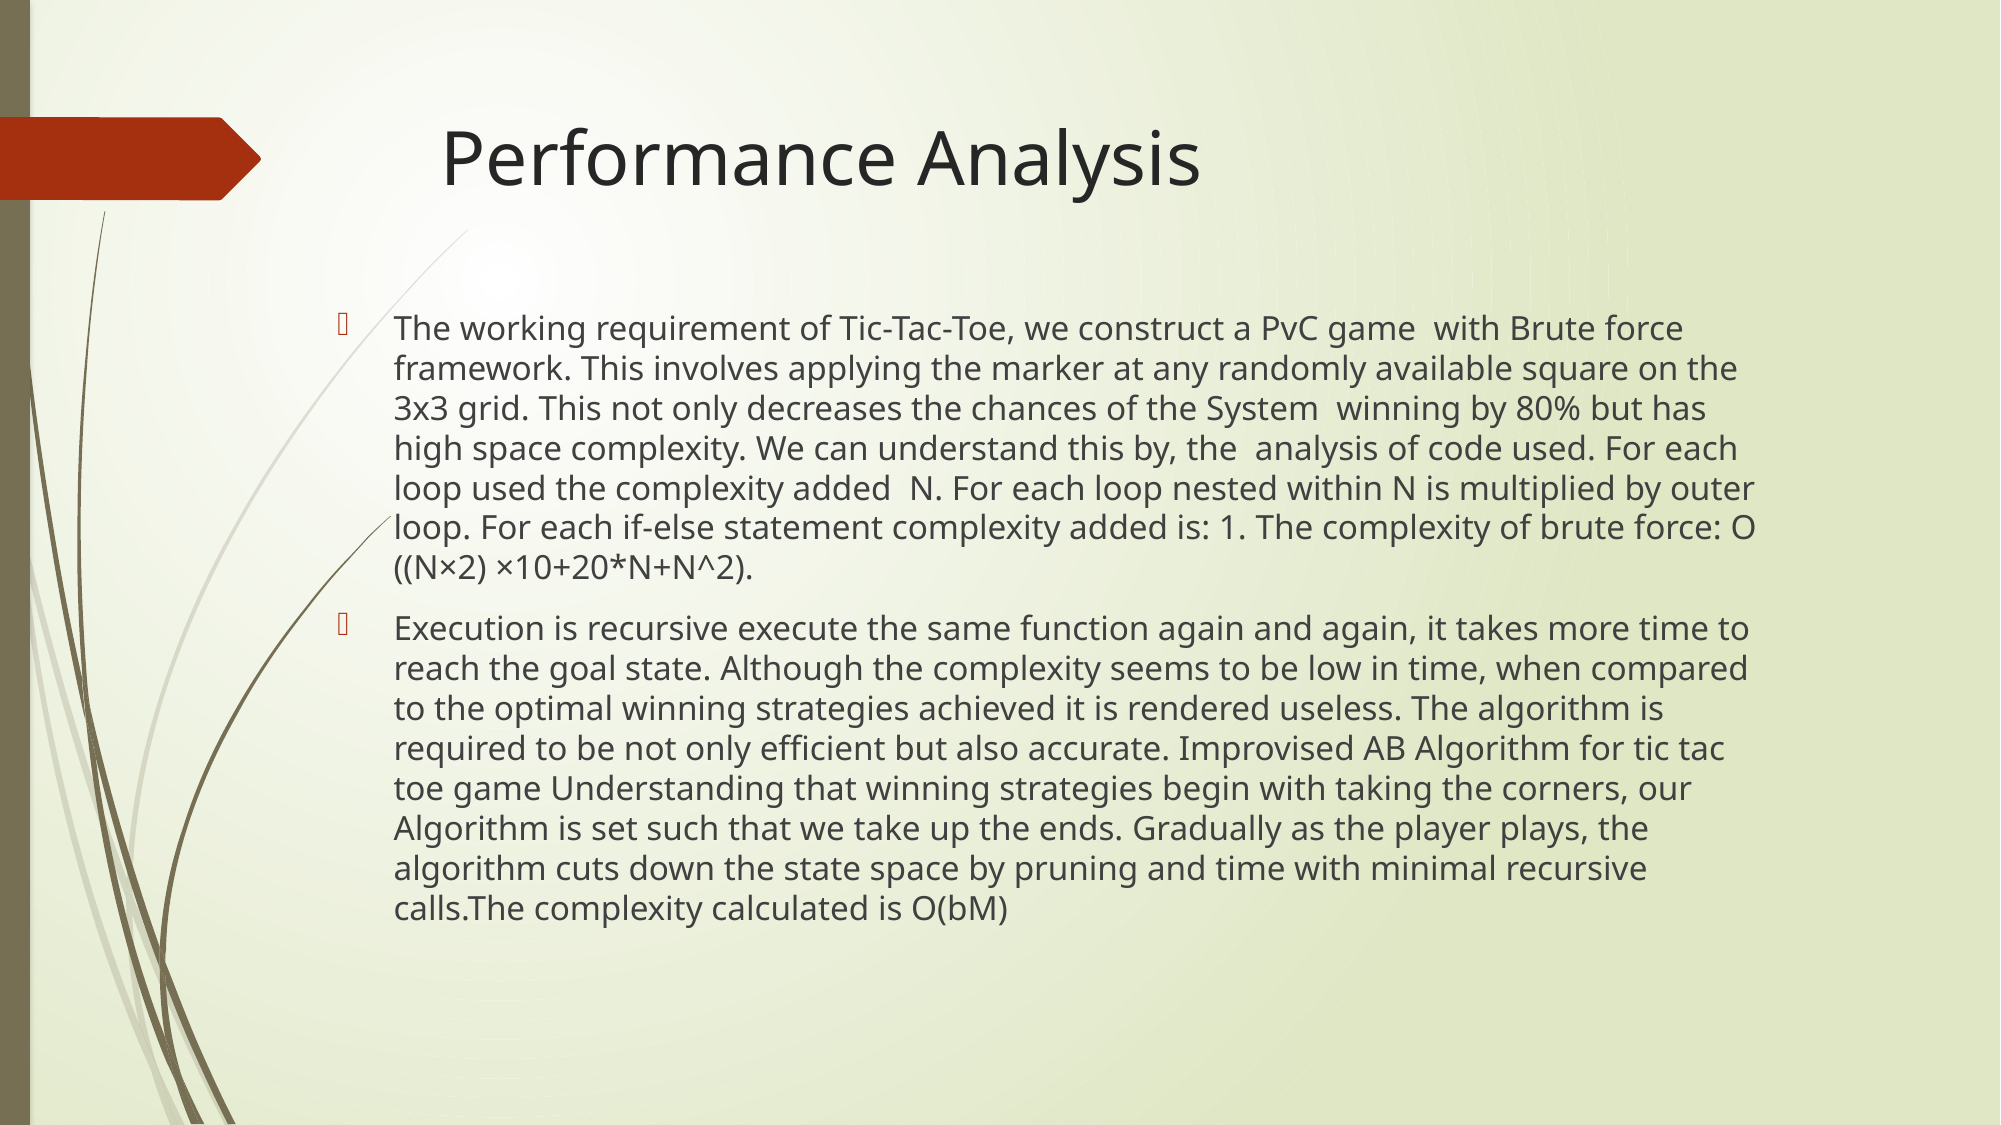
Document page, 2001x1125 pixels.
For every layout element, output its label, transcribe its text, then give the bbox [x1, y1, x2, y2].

list The working requirement of Tic-Tac-Toe, we construct a PvC game with Brute force framework. This involves applying the marker at any randomly available square on the 3x3 grid. This not only decreases the chances of the System winning by 80% but has high space complexity. We can understand this by, the analysis of code used. For each loop used the complexity added N. For each loop nested within N is multiplied by outer loop. For each if-else statement complexity added is: 1. The complexity of brute force: O ((N×2) ×10+20*N+N^2). Execution is recursive execute the same function again and again, it takes more time to reach the goal state. Although the complexity seems to be low in time, when compared to the optimal winning strategies achieved it is rendered useless. The algorithm is required to be not only efficient but also accurate. Improvised AB Algorithm for tic tac toe game Understanding that winning strategies begin with taking the corners, our Algorithm is set such that we take up the ends. Gradually as the player plays, the algorithm cuts down the state space by pruning and time with minimal recursive calls.The complexity calculated is O(bM) [322, 299, 1785, 994]
title Performance Analysis [425, 102, 1888, 313]
